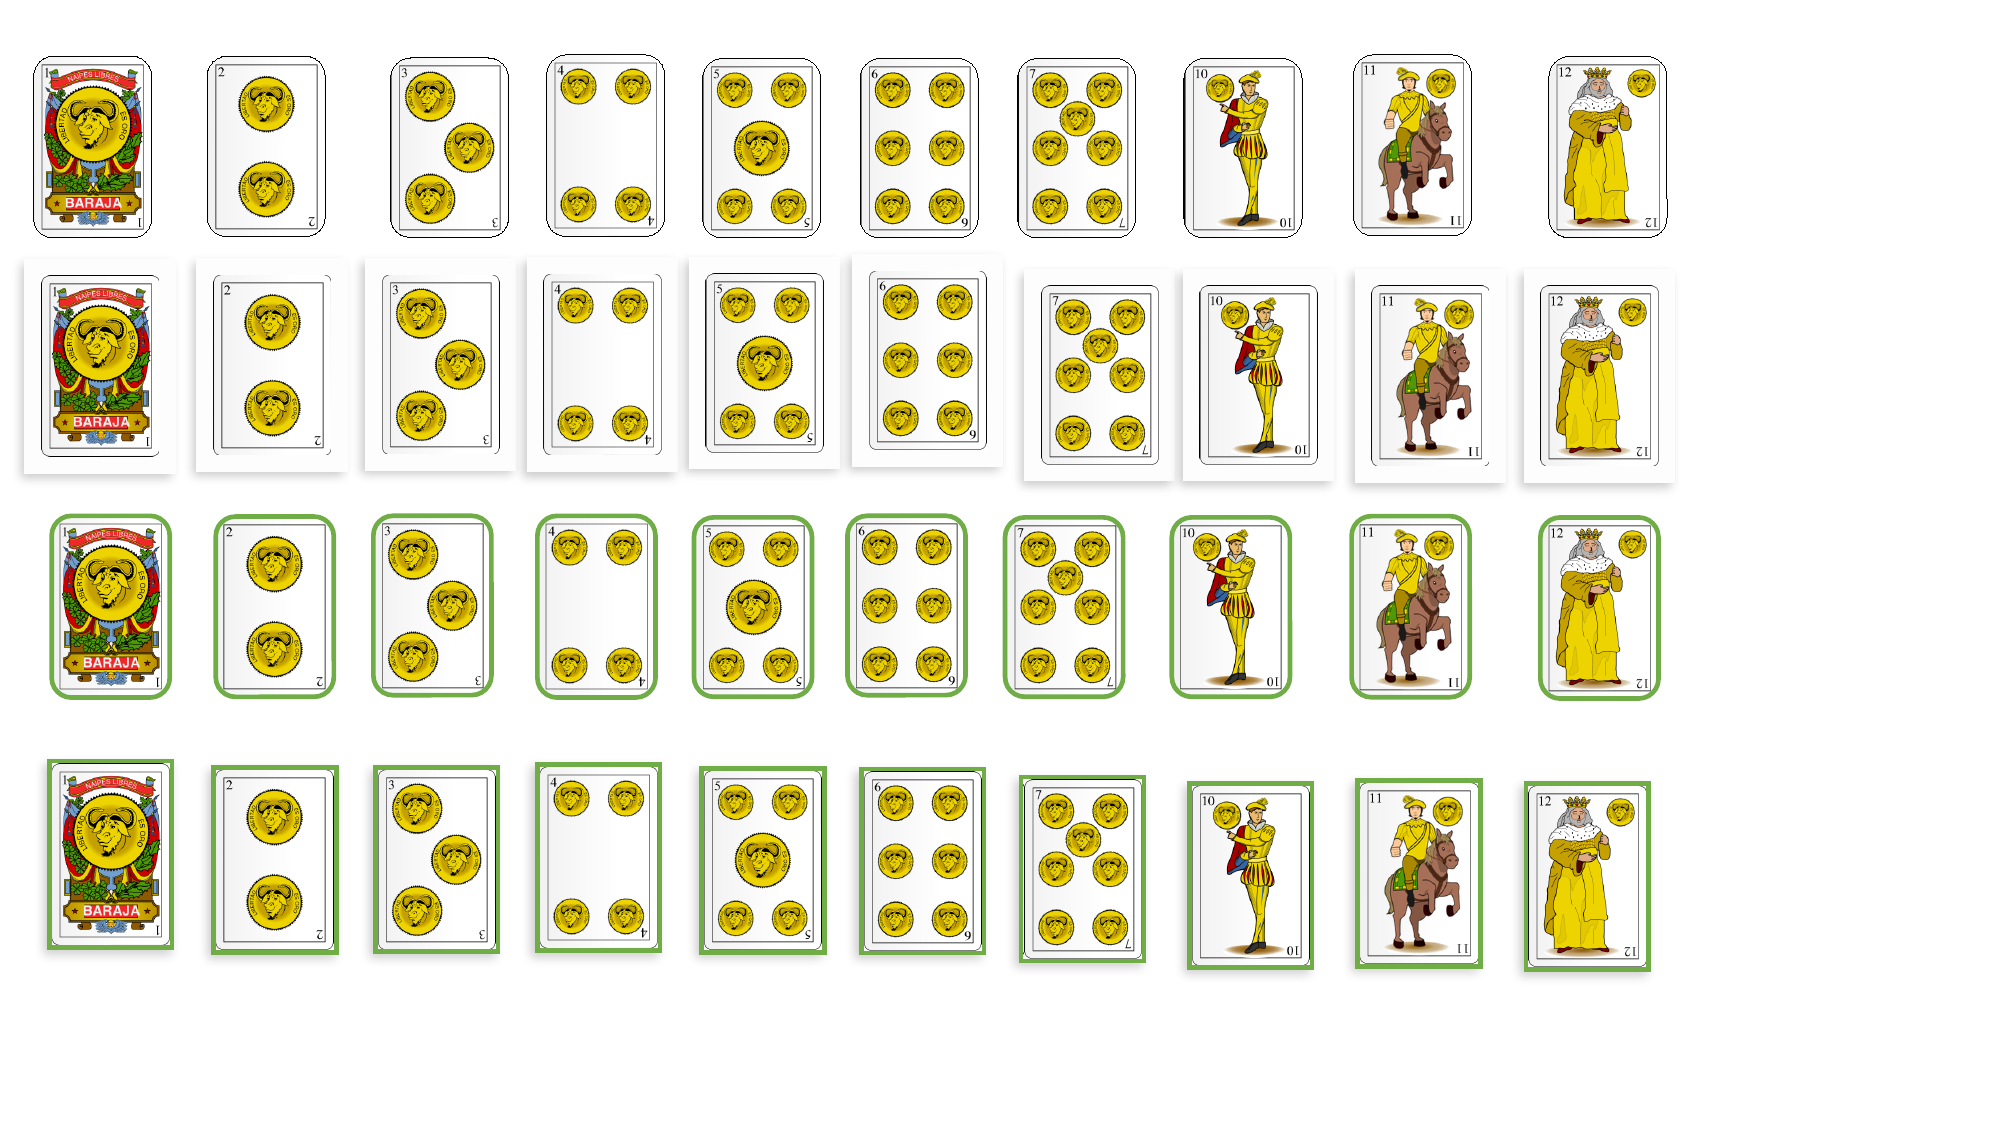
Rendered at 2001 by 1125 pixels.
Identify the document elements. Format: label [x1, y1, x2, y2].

picture [1353, 54, 1472, 236]
picture [1023, 779, 1142, 959]
picture [373, 515, 492, 696]
picture [1528, 785, 1647, 968]
picture [537, 515, 656, 698]
picture [1017, 58, 1136, 238]
picture [41, 275, 160, 458]
picture [1171, 517, 1290, 697]
picture [693, 517, 813, 697]
picture [1359, 782, 1479, 964]
picture [1183, 58, 1303, 238]
picture [377, 769, 496, 950]
picture [51, 763, 170, 946]
picture [847, 515, 966, 696]
picture [863, 771, 982, 951]
picture [1191, 785, 1310, 966]
picture [705, 273, 824, 453]
picture [868, 270, 987, 450]
picture [1351, 516, 1470, 698]
picture [539, 766, 658, 949]
picture [1199, 285, 1318, 465]
picture [702, 58, 821, 238]
picture [33, 56, 152, 238]
picture [215, 516, 334, 697]
picture [1548, 56, 1668, 238]
picture [546, 54, 665, 237]
picture [1540, 517, 1659, 699]
picture [51, 515, 170, 698]
picture [1005, 517, 1124, 697]
picture [215, 769, 334, 950]
picture [212, 274, 332, 456]
picture [381, 274, 500, 455]
picture [1040, 285, 1159, 465]
picture [543, 273, 662, 456]
picture [859, 58, 979, 238]
picture [390, 57, 509, 238]
picture [703, 770, 822, 950]
picture [1371, 285, 1490, 467]
picture [207, 56, 326, 237]
picture [1540, 285, 1659, 467]
